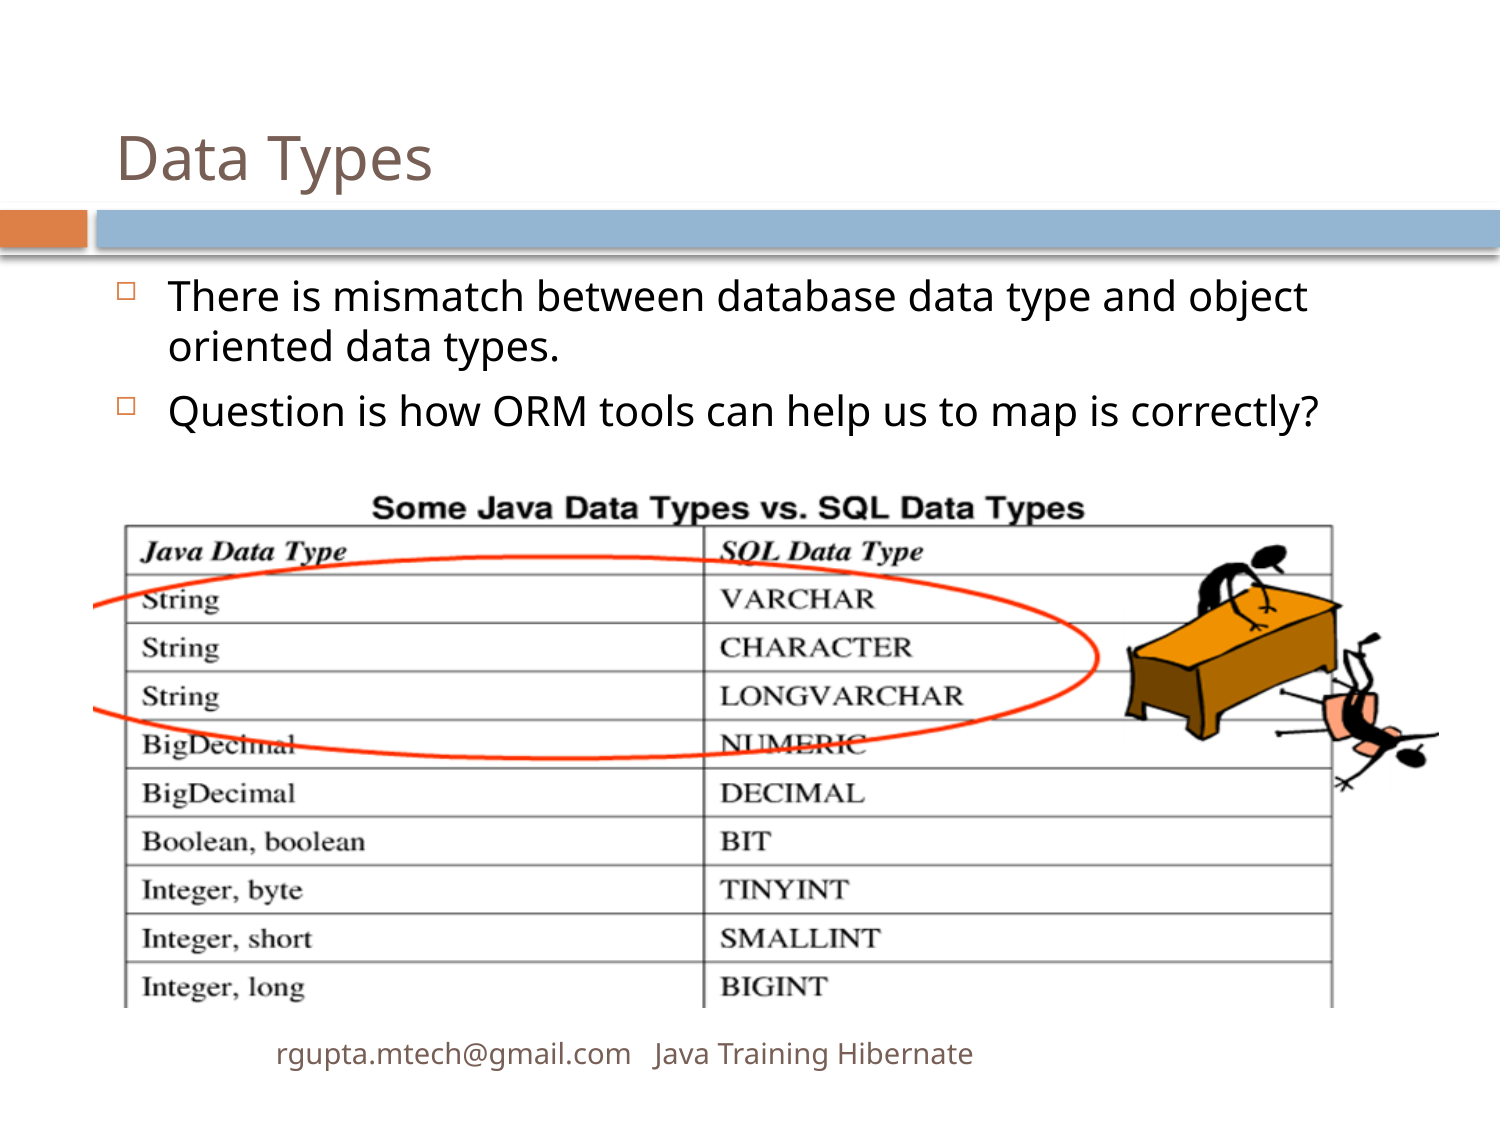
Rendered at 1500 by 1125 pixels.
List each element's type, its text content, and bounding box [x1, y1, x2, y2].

picture [93, 480, 1440, 1009]
footer rgupta.mtech@gmail.com Java Training Hibernate [99, 1024, 990, 1085]
title Data Types [100, 37, 1438, 200]
list There is mismatch between database data type and object oriented data types. Question is how ORM tools can help us to map is correctly? [100, 262, 1438, 480]
